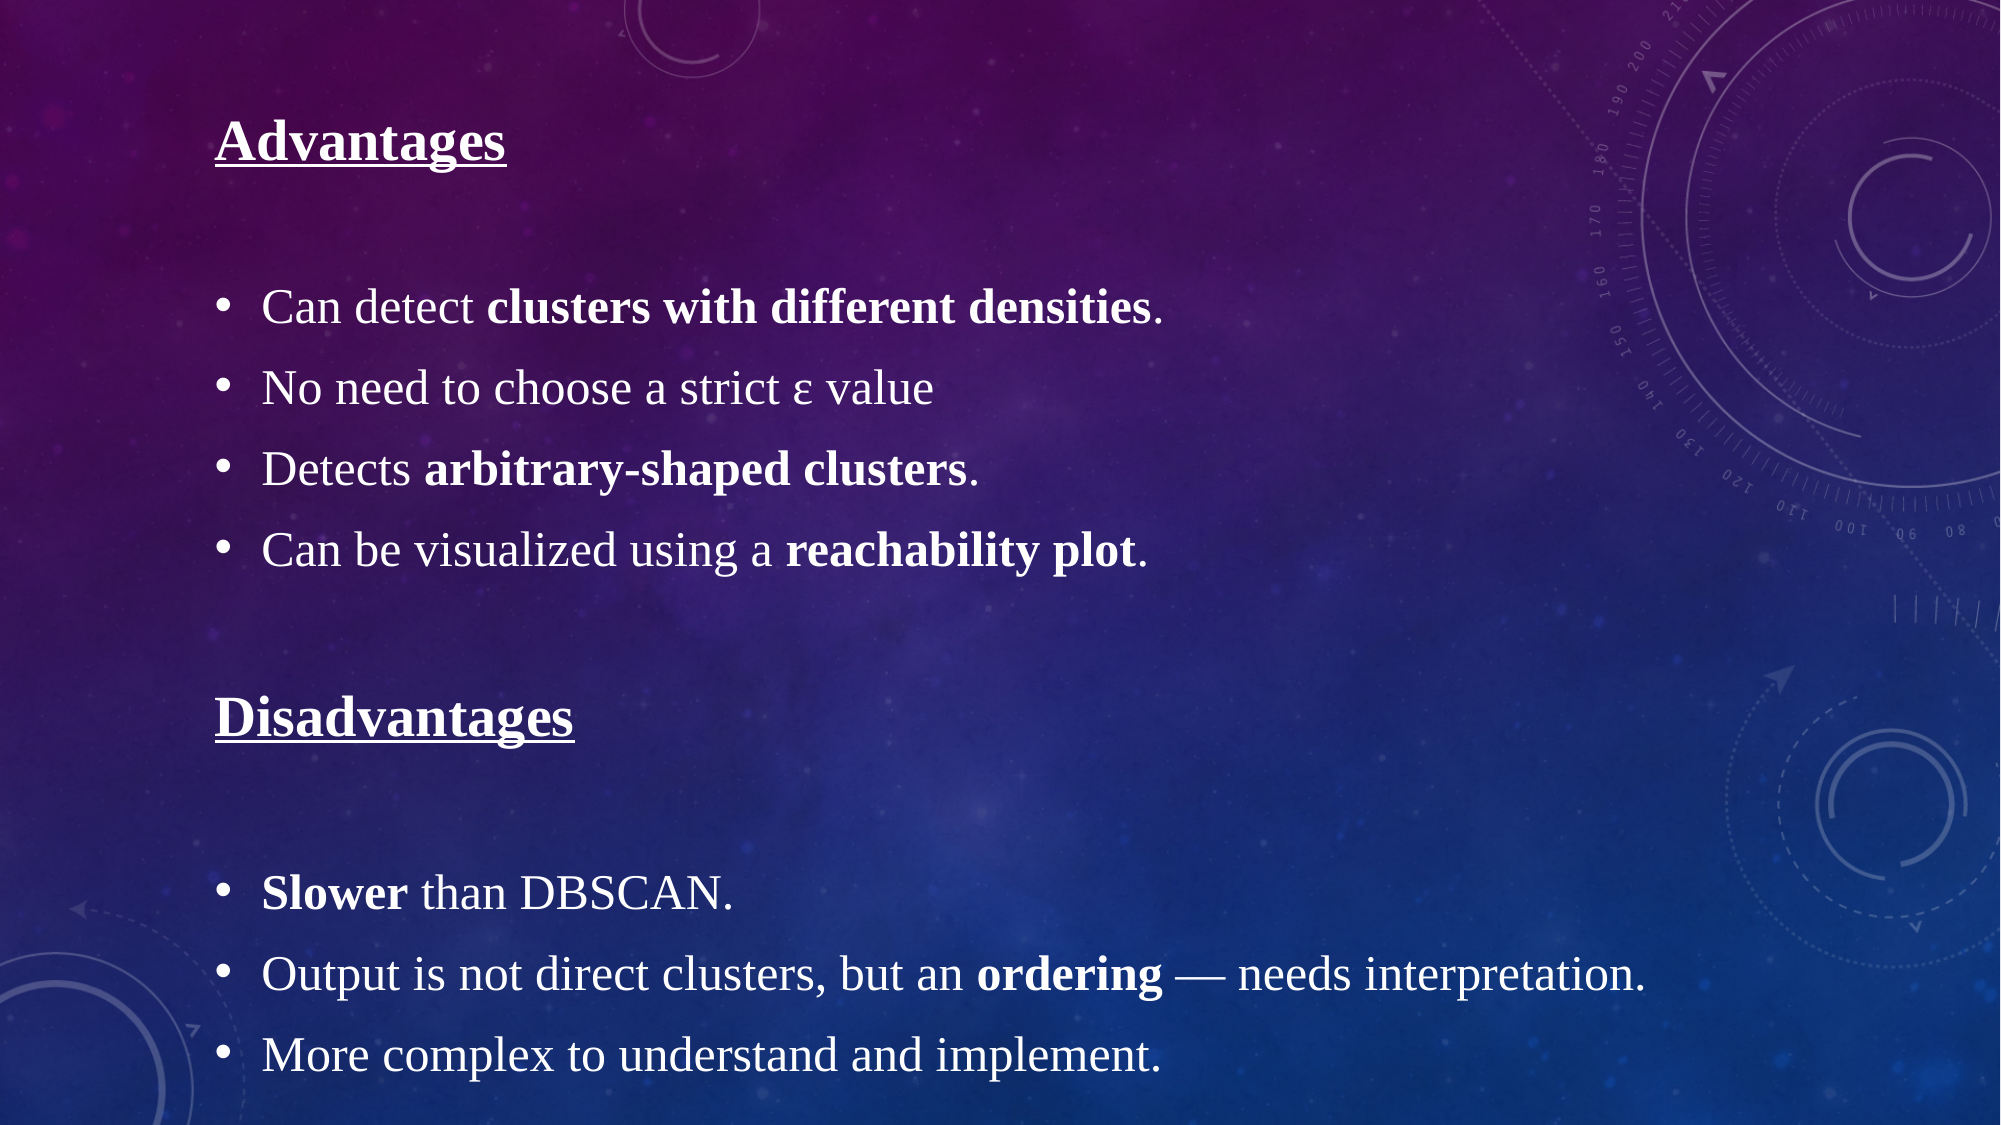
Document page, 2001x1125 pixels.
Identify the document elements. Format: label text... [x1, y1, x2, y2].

list Advantages Can detect clusters with different densities. No need to choose a strict ε value Detects arbitrary-shaped clusters. Can be visualized using a reachability plot. Disadvantages Slower than DBSCAN. Output is not direct clusters, but an ordering — needs interpretation. More complex to understand and implement. [199, 70, 2000, 1125]
picture [0, 0, 2001, 1125]
